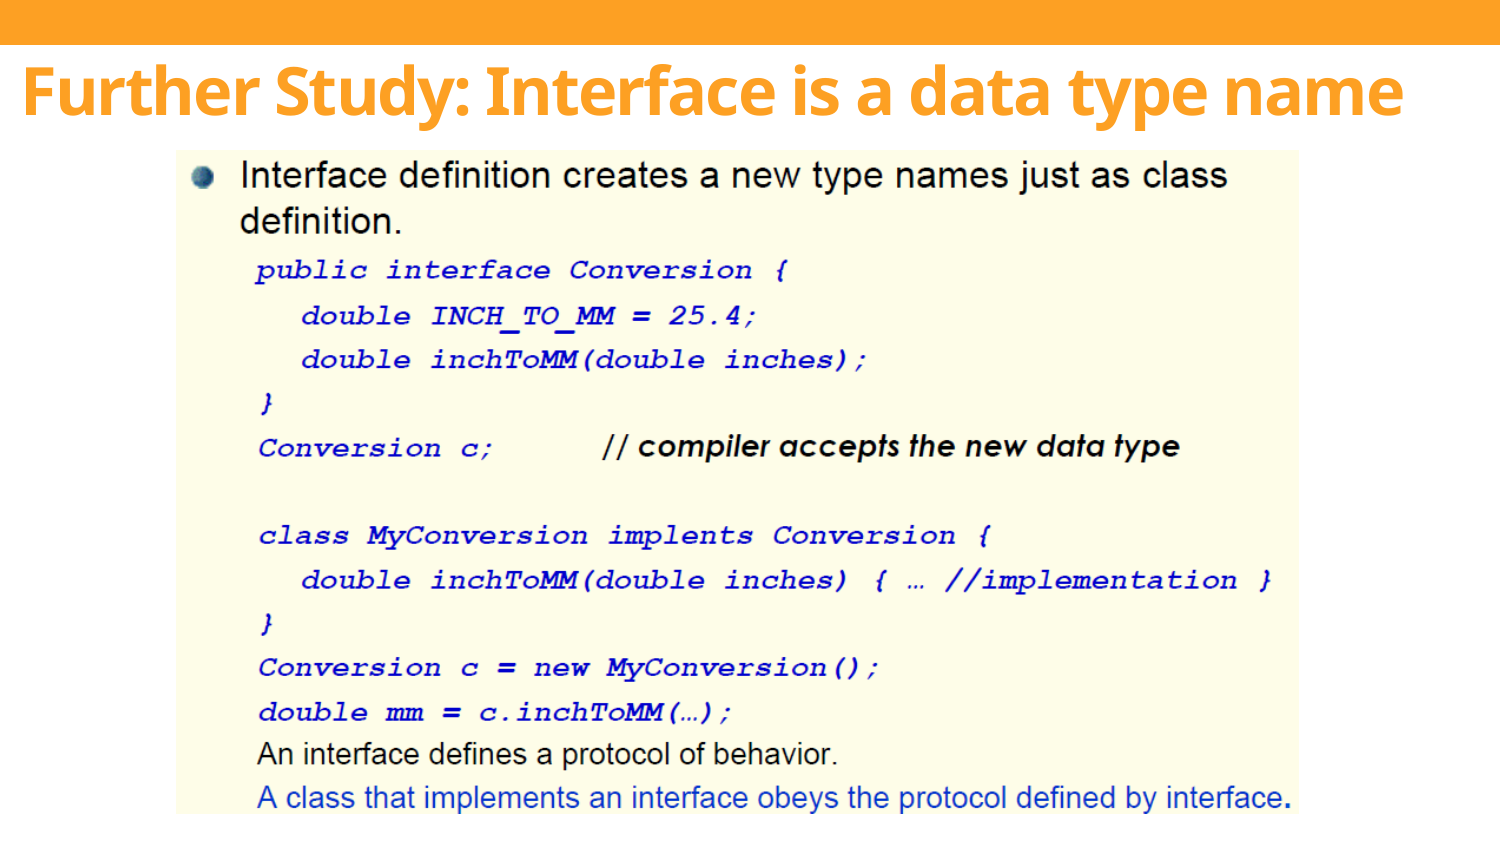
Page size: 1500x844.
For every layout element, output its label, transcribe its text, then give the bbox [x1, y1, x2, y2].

picture [176, 149, 1300, 814]
title Further Study: Interface is a data type name [5, 28, 1471, 151]
